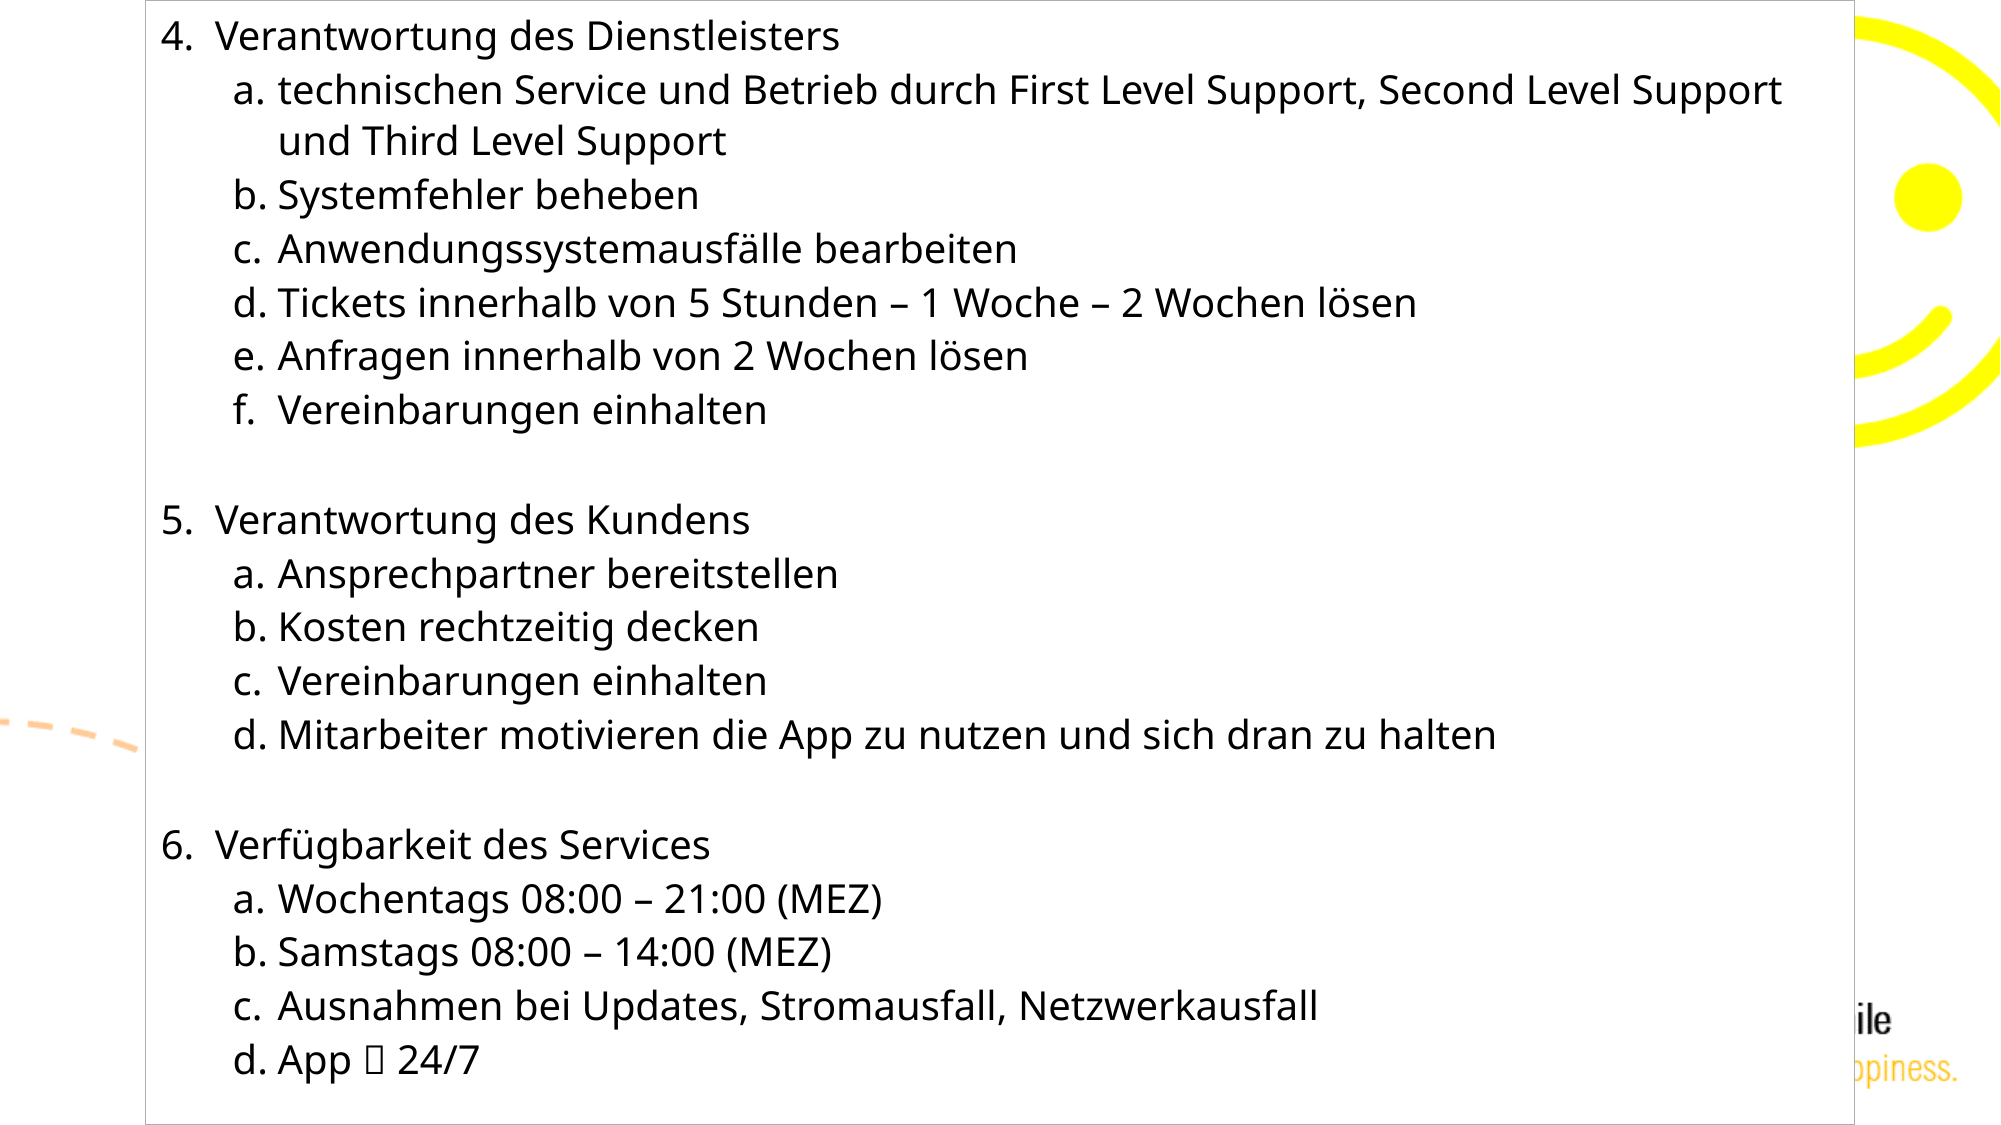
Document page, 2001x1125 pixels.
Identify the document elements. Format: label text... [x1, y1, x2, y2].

picture [0, 0, 145, 1125]
picture [1855, 0, 2001, 1125]
list Verantwortung des Dienstleisters technischen Service und Betrieb durch First Level Support, Second Level Support und Third Level Support Systemfehler beheben Anwendungssystemausfälle bearbeiten Tickets innerhalb von 5 Stunden – 1 Woche – 2 Wochen lösen Anfragen innerhalb von 2 Wochen lösen Vereinbarungen einhalten Verantwortung des Kundens Ansprechpartner bereitstellen Kosten rechtzeitig decken Vereinbarungen einhalten Mitarbeiter motivieren die App zu nutzen und sich dran zu halten Verfügbarkeit des Services Wochentags 08:00 – 21:00 (MEZ) Samstags 08:00 – 14:00 (MEZ) Ausnahmen bei Updates, Stromausfall, Netzwerkausfall App  24/7 [145, 0, 1855, 1125]
